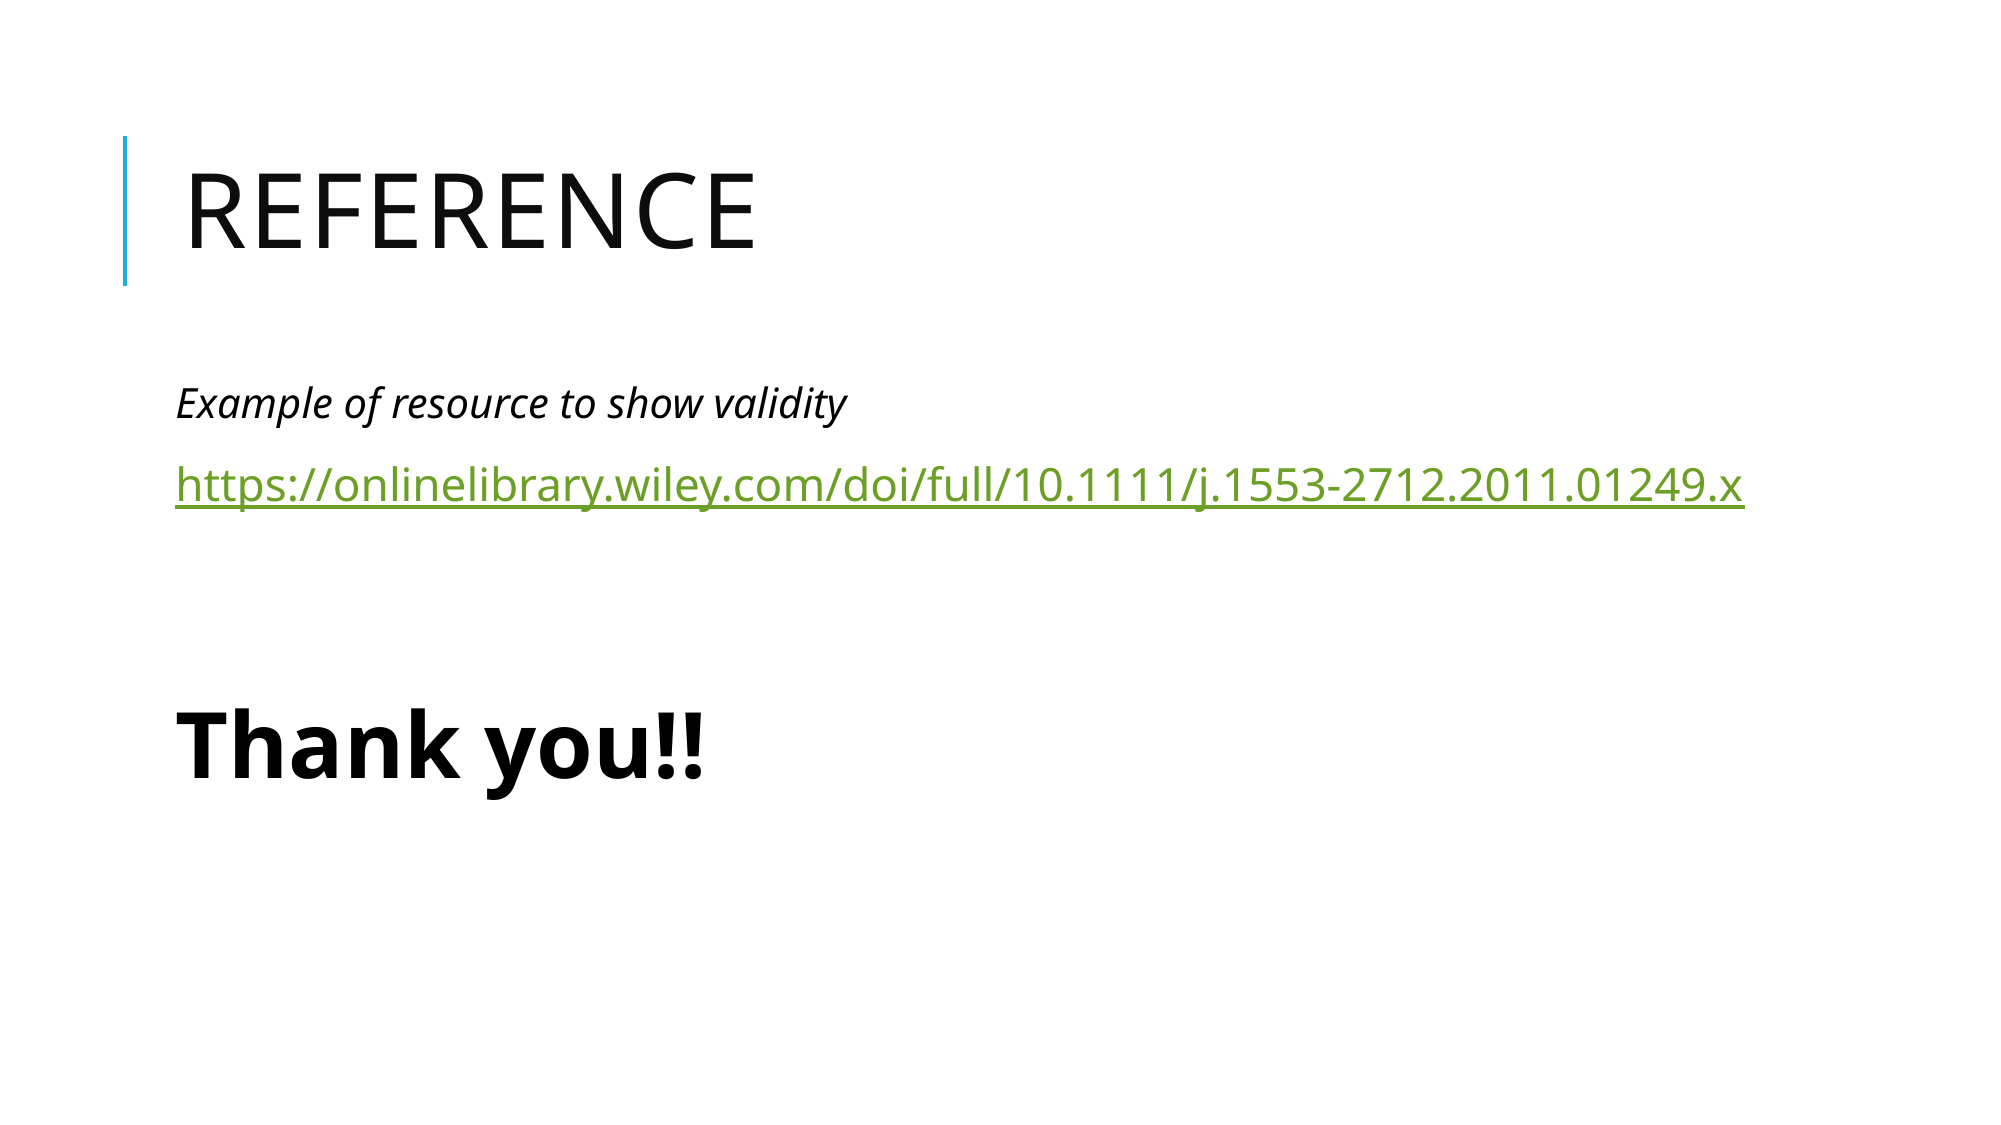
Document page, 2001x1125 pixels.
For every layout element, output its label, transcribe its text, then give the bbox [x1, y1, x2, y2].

list Example of resource to show validity https://onlinelibrary.wiley.com/doi/full/10.1111/j.1553-2712.2011.01249.x Thank you!! [168, 375, 1763, 1035]
title Reference [168, 96, 1763, 342]
